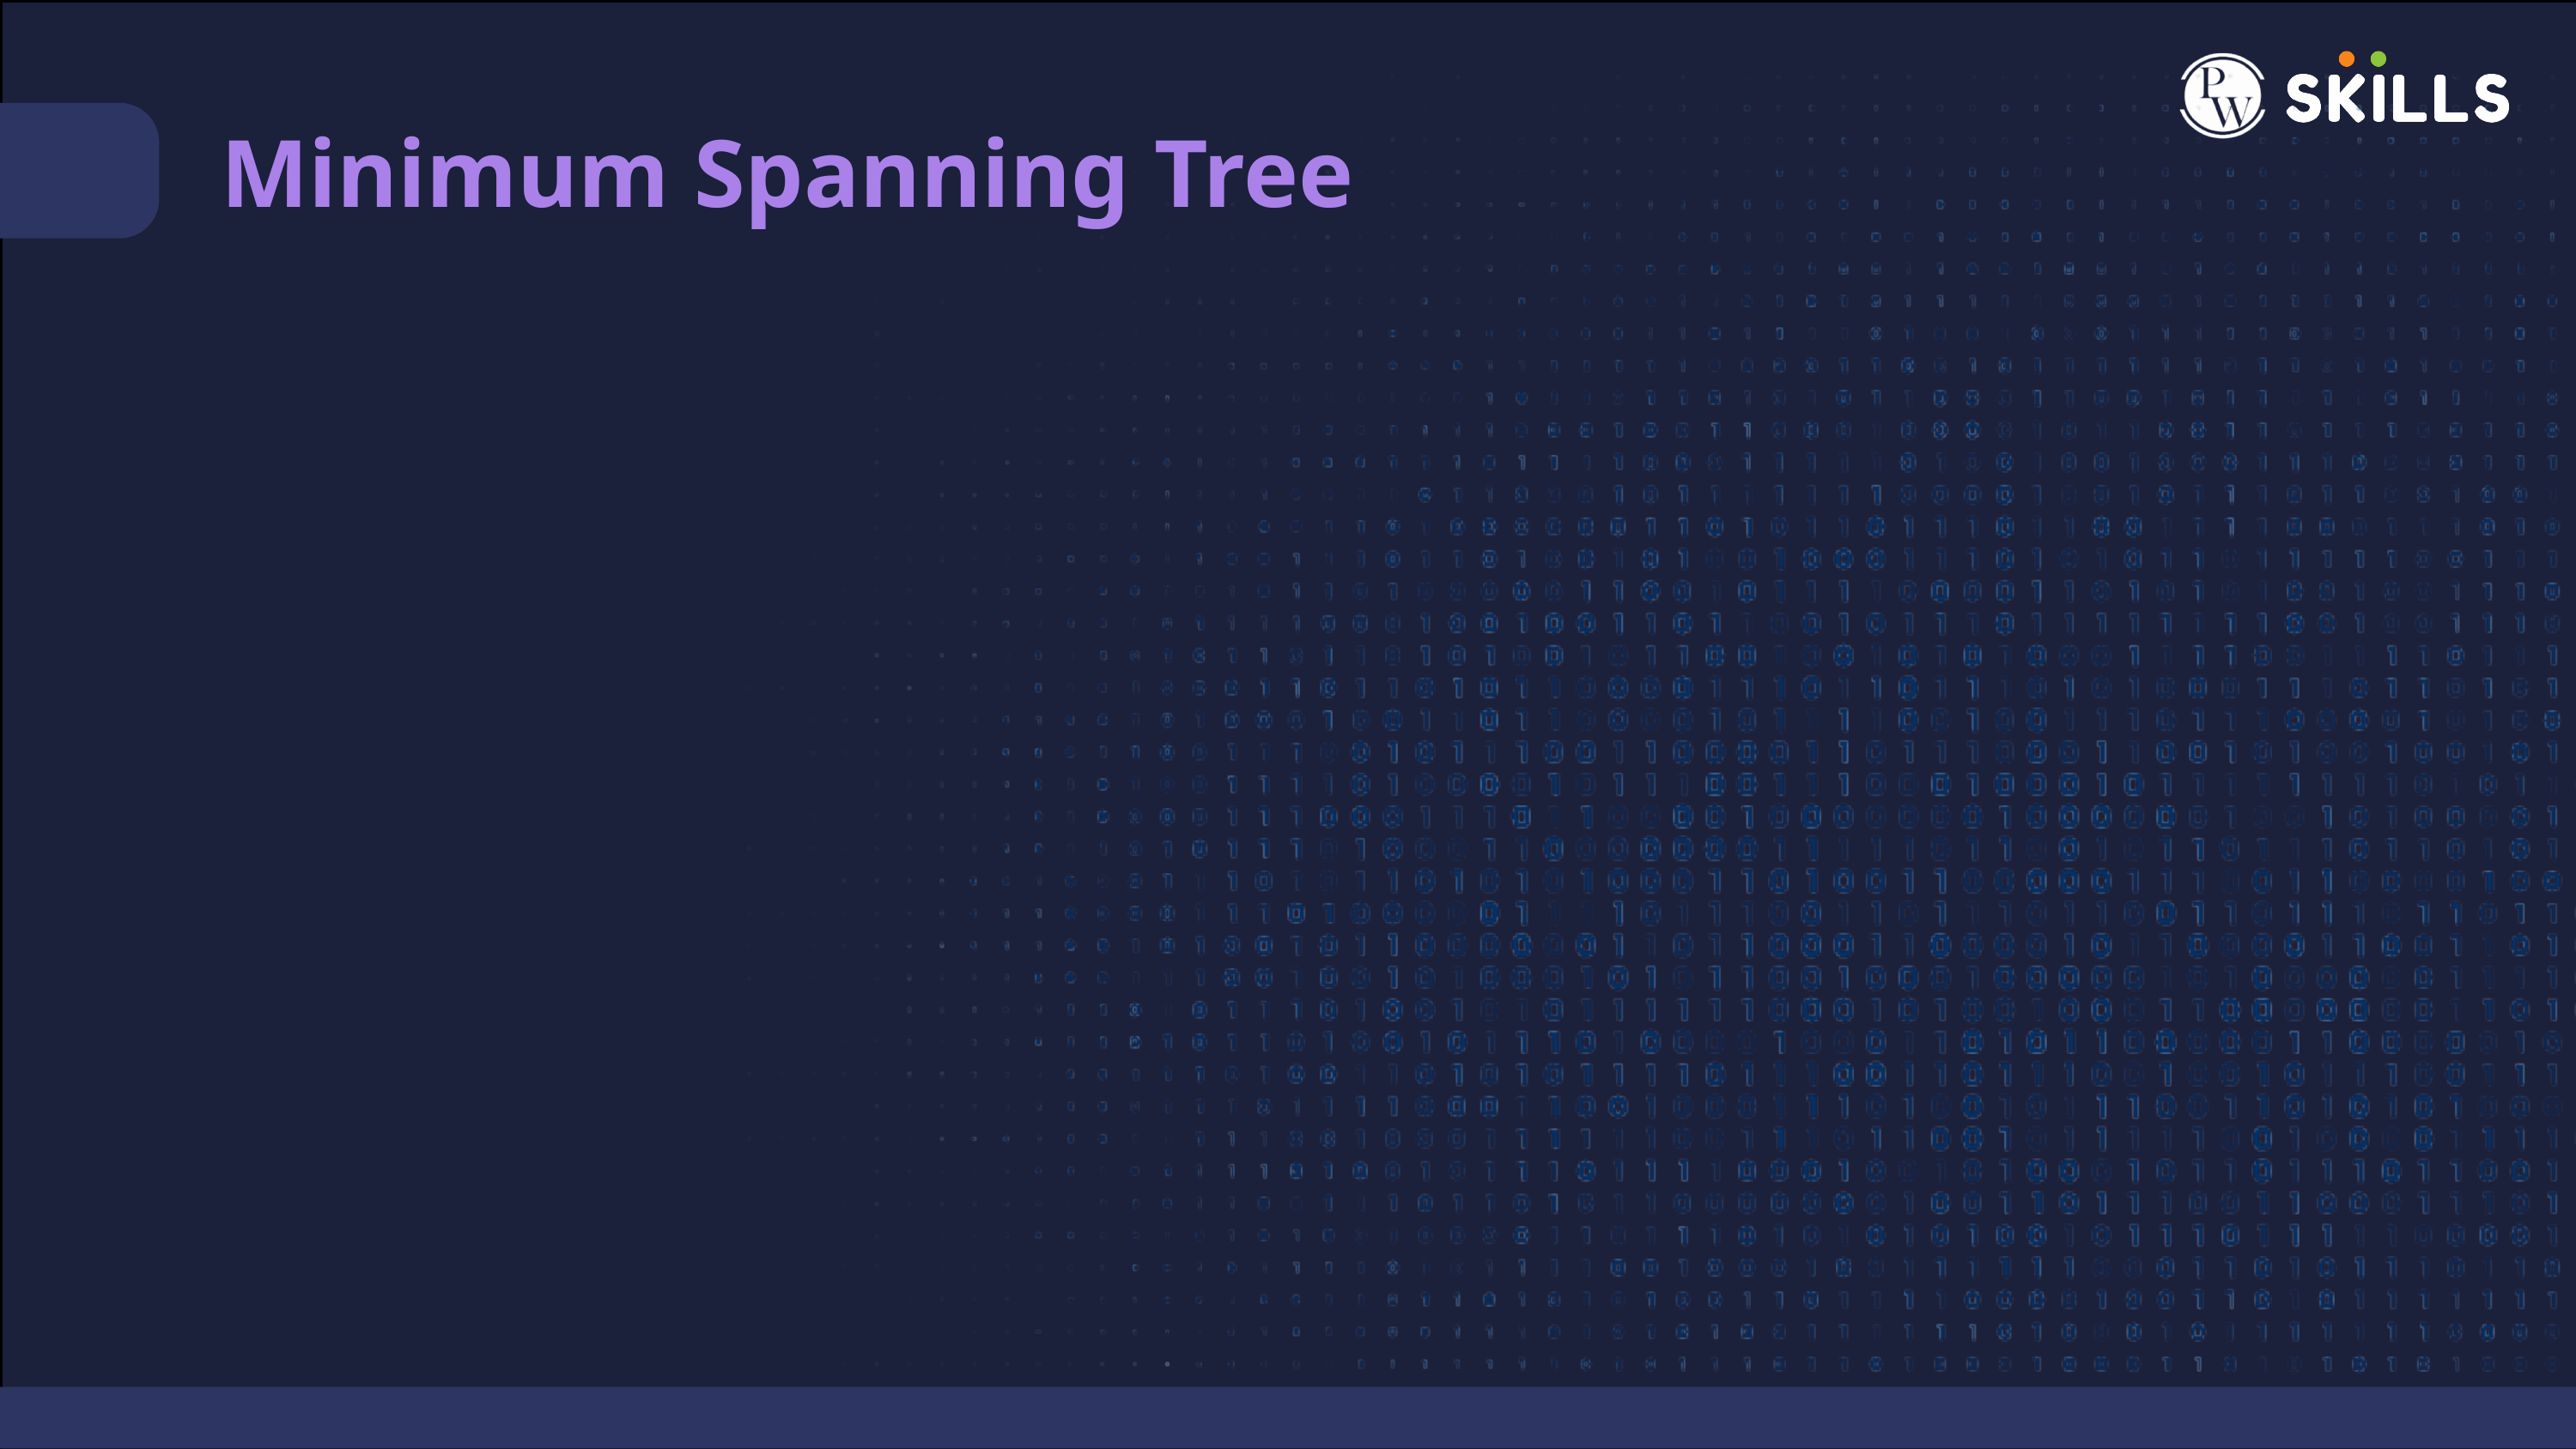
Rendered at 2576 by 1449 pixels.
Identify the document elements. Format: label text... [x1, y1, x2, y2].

picture [716, 0, 2576, 1375]
text_box Minimum Spanning Tree [221, 114, 2171, 227]
